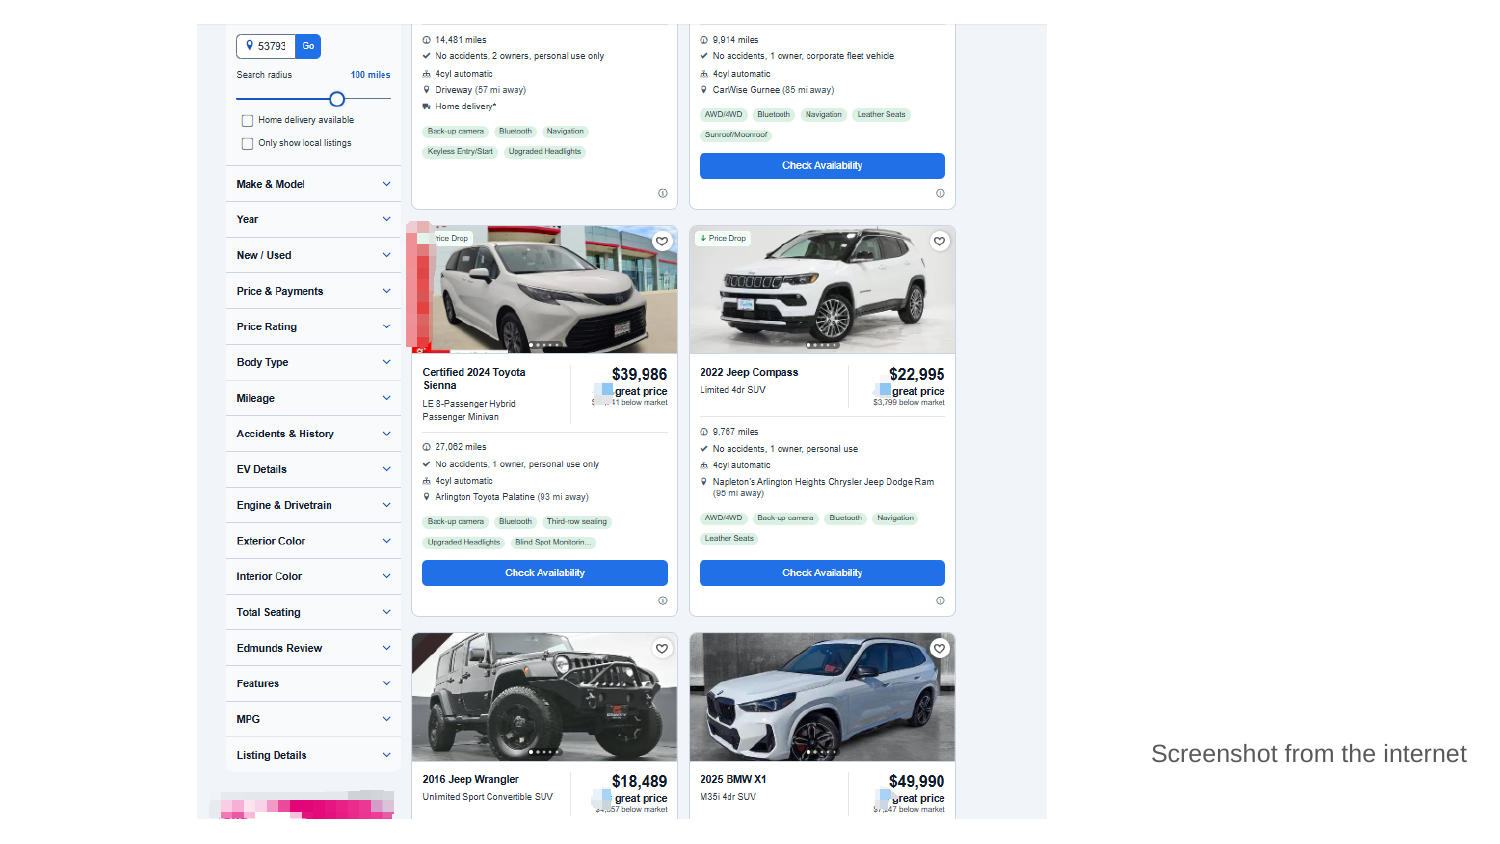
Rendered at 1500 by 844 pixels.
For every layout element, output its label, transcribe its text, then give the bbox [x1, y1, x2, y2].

picture [196, 24, 1048, 819]
text_box Screenshot from the internet [1136, 722, 1500, 783]
